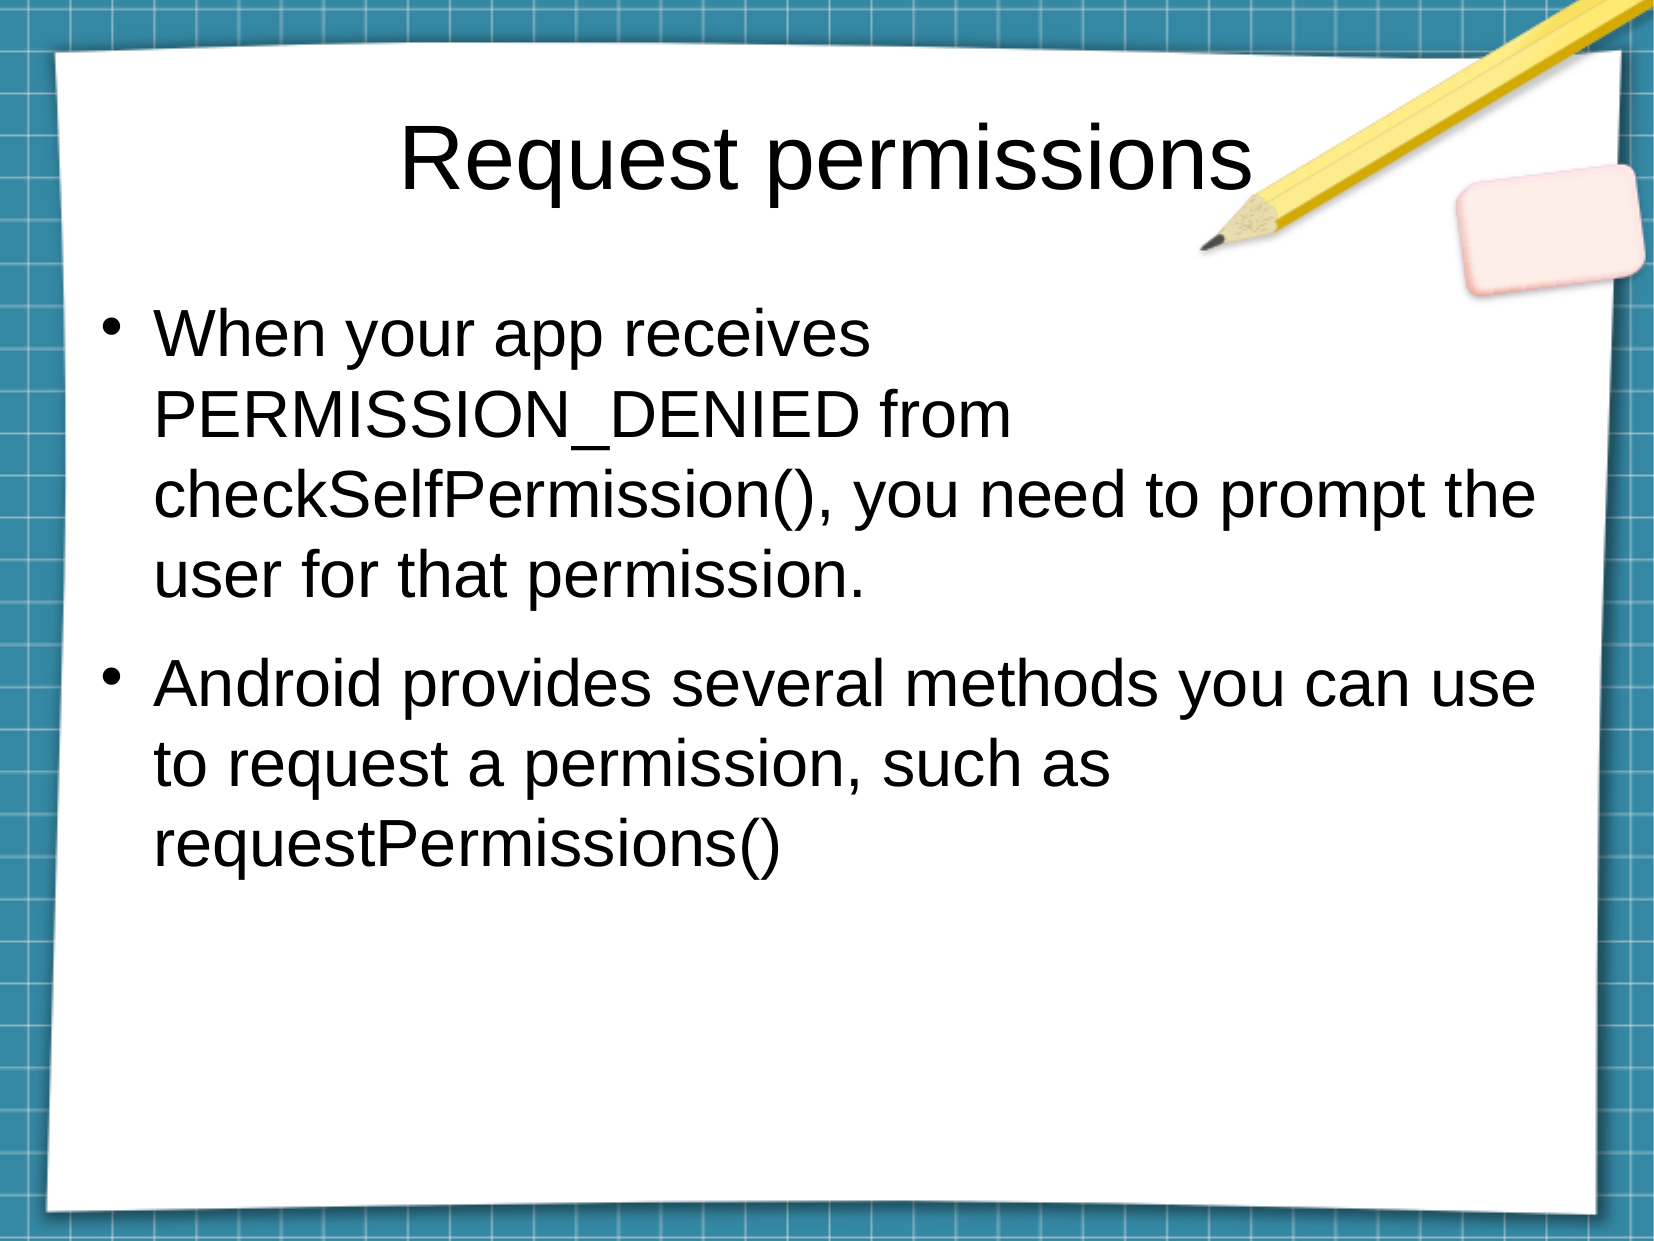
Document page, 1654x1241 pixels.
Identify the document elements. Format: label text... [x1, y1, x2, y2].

text_box Request permissions [82, 49, 1571, 257]
picture [0, 0, 1654, 1241]
text_box When your app receives PERMISSION_DENIED from checkSelfPermission(), you need to prompt the user for that permission. Android provides several methods you can use to request a permission, such as requestPermissions() [82, 290, 1571, 1010]
